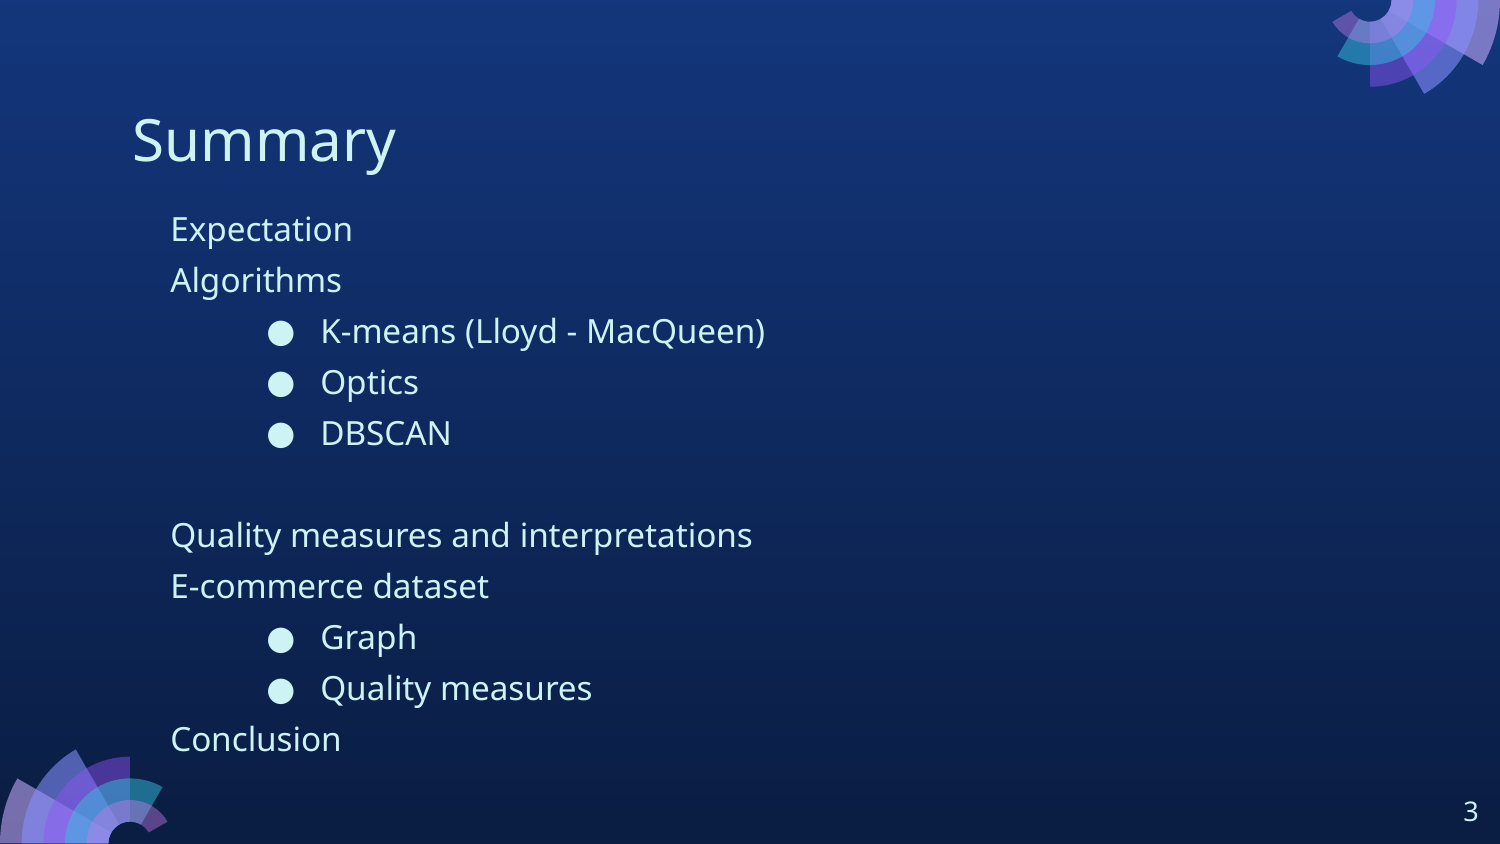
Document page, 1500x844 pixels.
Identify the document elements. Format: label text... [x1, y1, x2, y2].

text_box Expectation Algorithms K-means (Lloyd - MacQueen) Optics DBSCAN Quality measures and interpretations E-commerce dataset Graph Quality measures Conclusion [155, 181, 1450, 778]
text_box <numéro> [1403, 779, 1494, 844]
text_box Summary [118, 88, 1382, 183]
